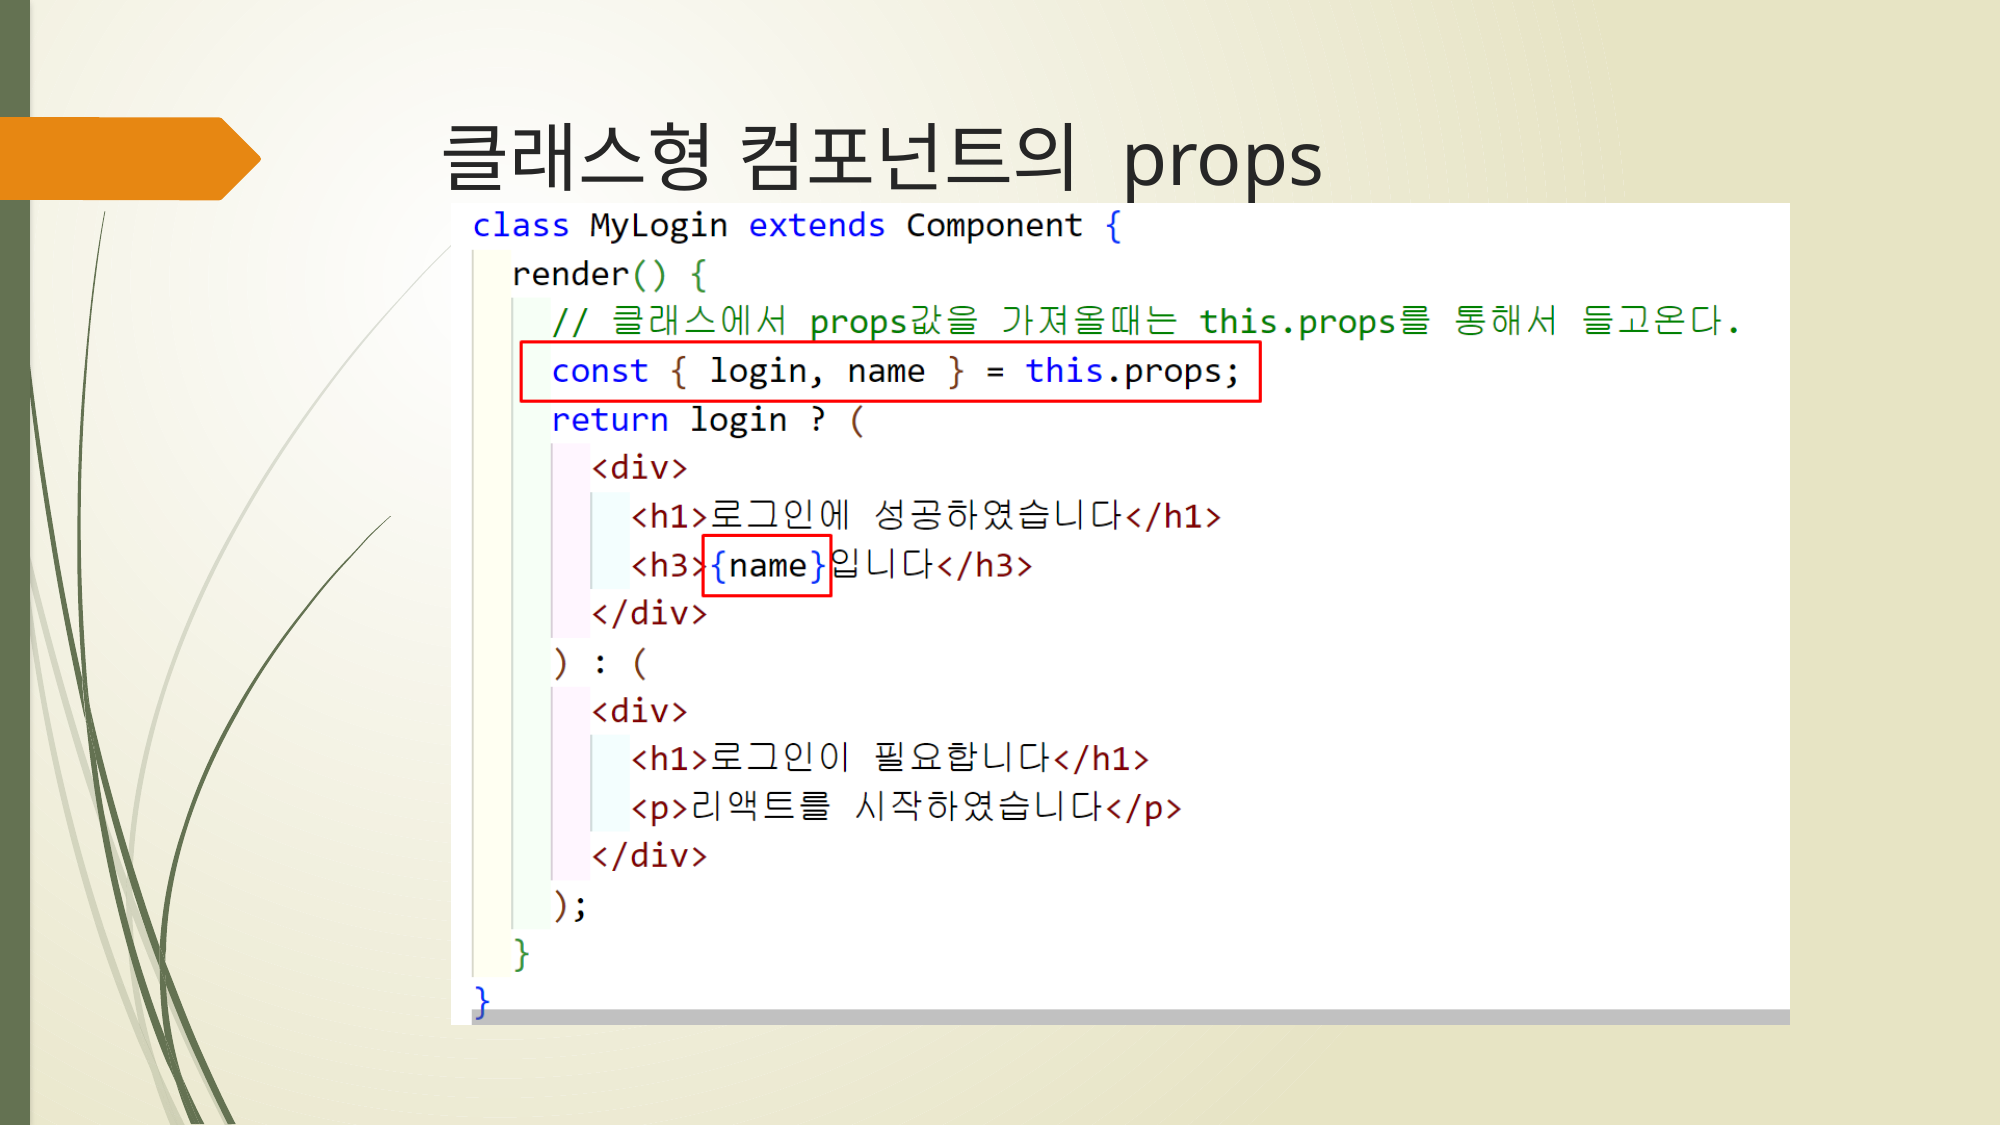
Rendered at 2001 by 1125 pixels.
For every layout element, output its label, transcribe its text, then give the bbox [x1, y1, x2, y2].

title 클래스형 컴포넌트의 props [425, 102, 1888, 313]
picture [450, 203, 1791, 1026]
